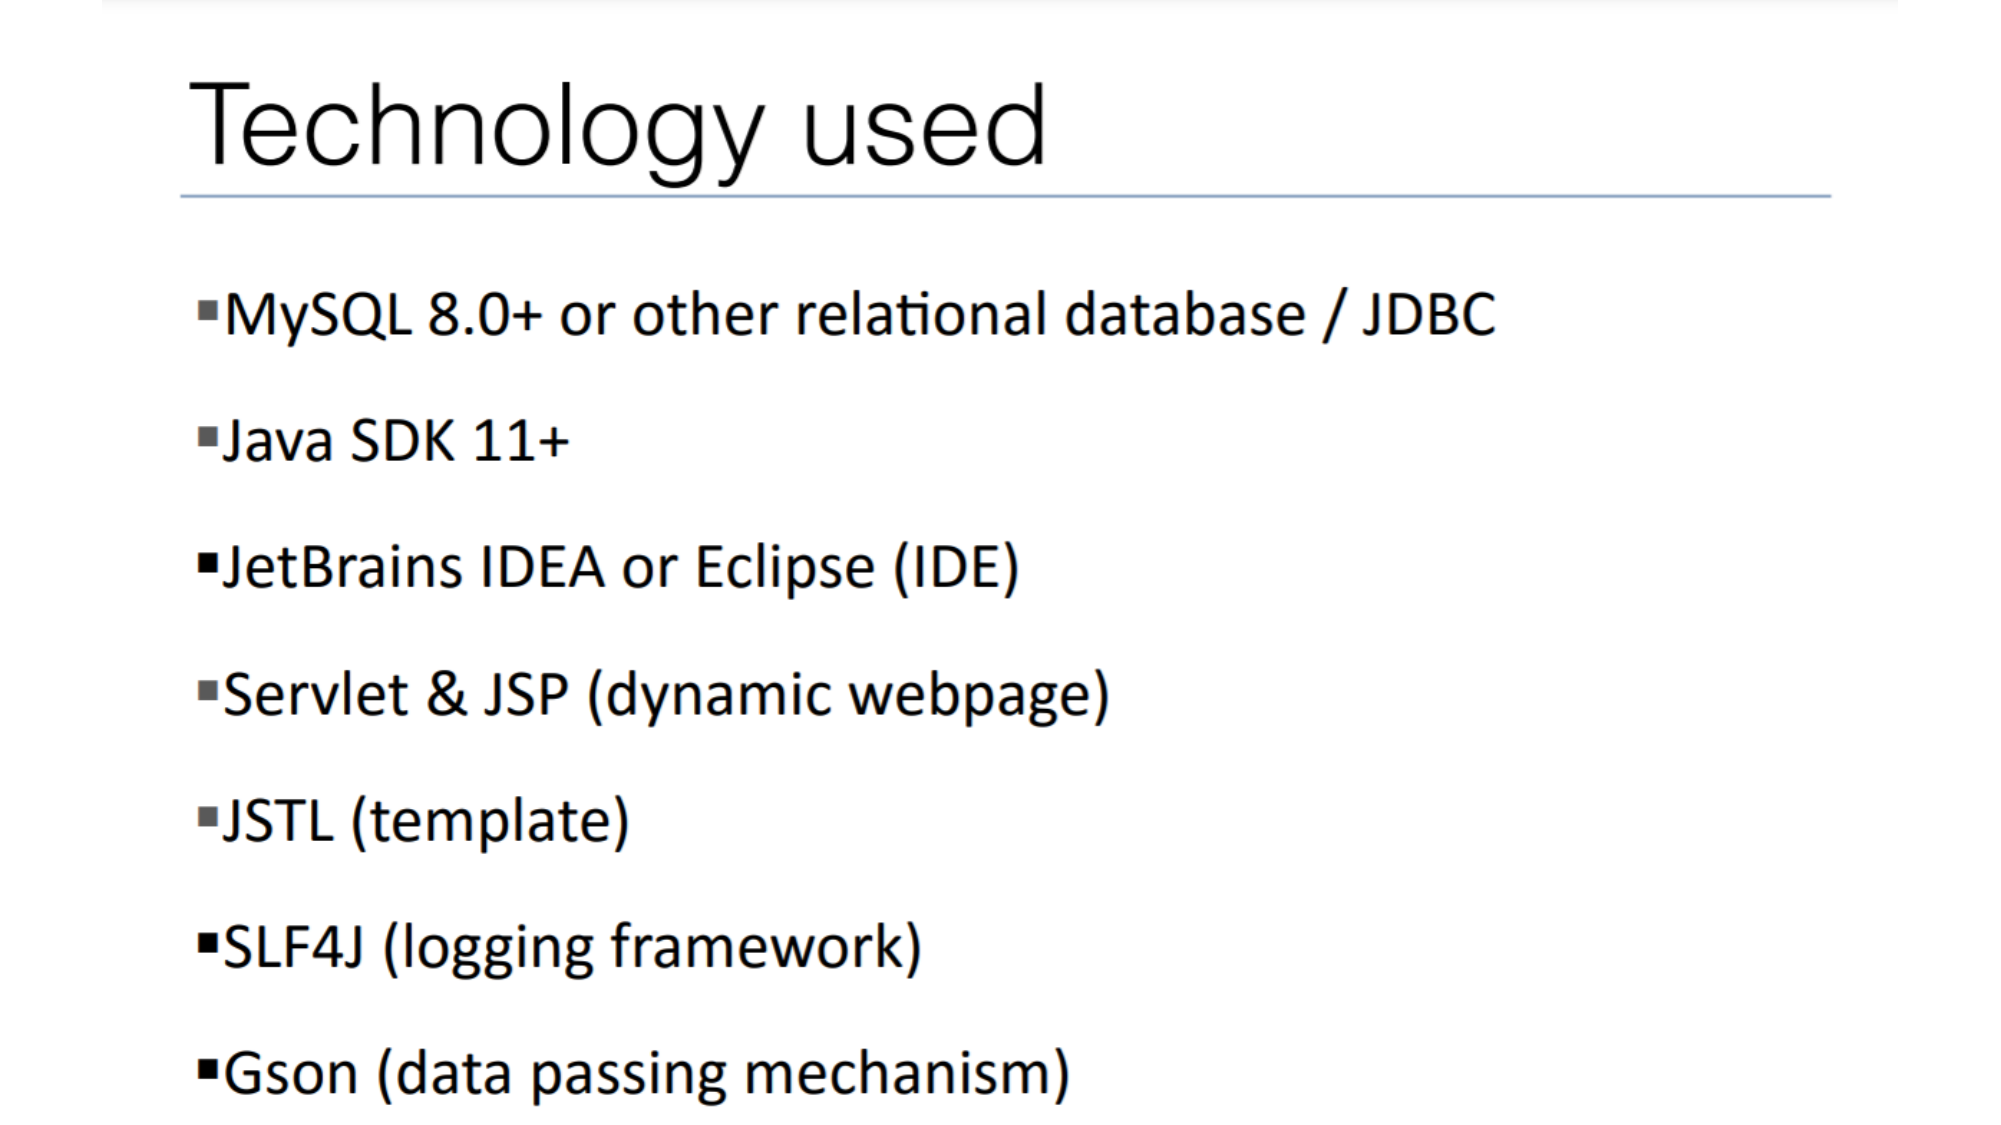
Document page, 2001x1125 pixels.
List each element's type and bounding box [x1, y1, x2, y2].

picture [102, 0, 1898, 1125]
